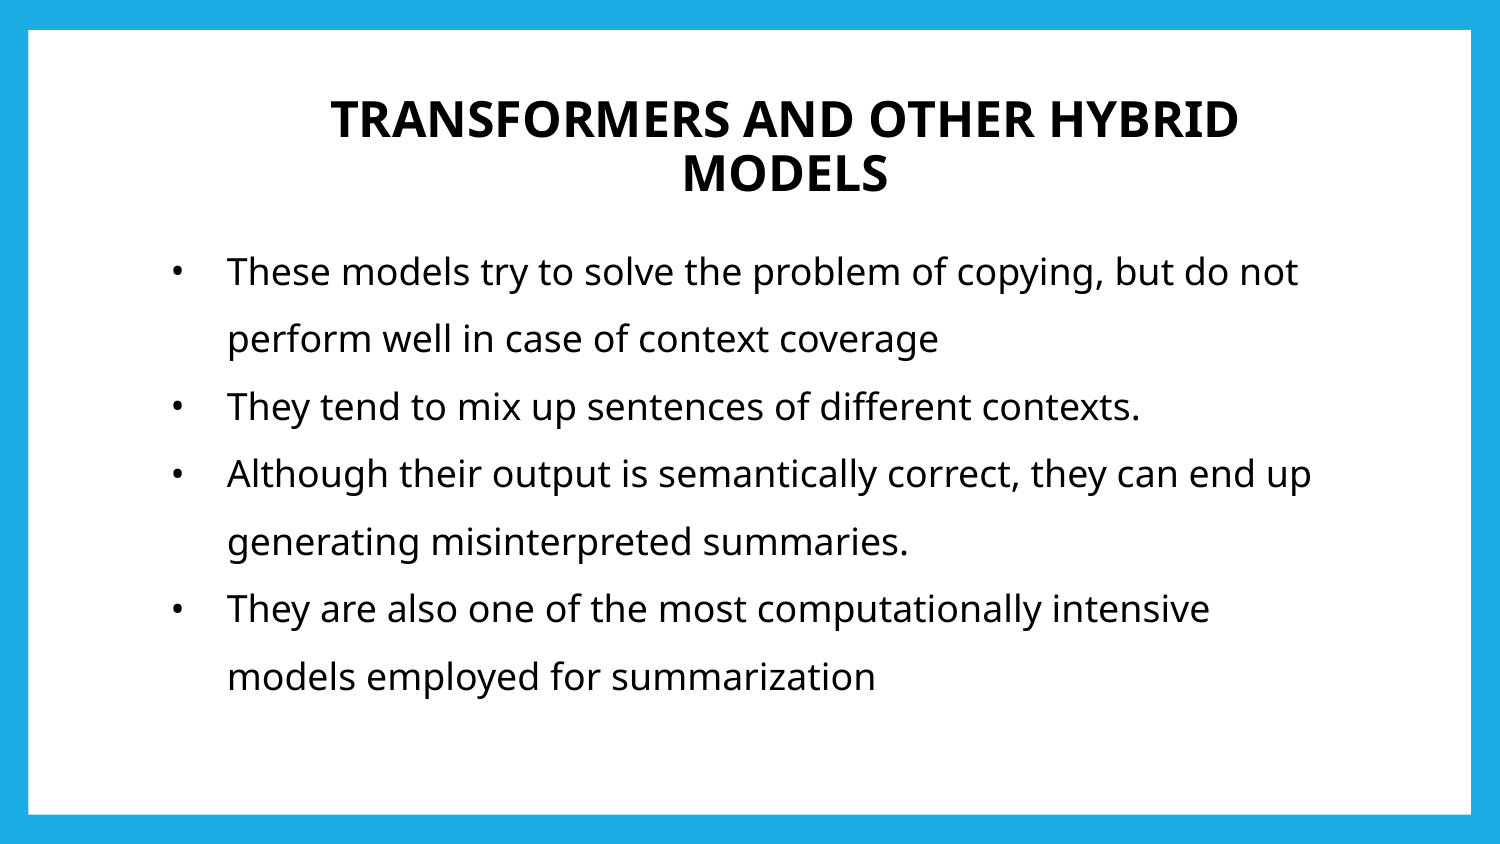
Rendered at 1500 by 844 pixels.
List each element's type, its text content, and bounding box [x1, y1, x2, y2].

text_box TRANSFORMERS AND OTHER HYBRID MODELS These models try to solve the problem of copying, but do not perform well in case of context coverage They tend to mix up sentences of different contexts. Although their output is semantically correct, they can end up generating misinterpreted summaries. They are also one of the most computationally intensive models employed for summarization [140, 88, 1356, 750]
